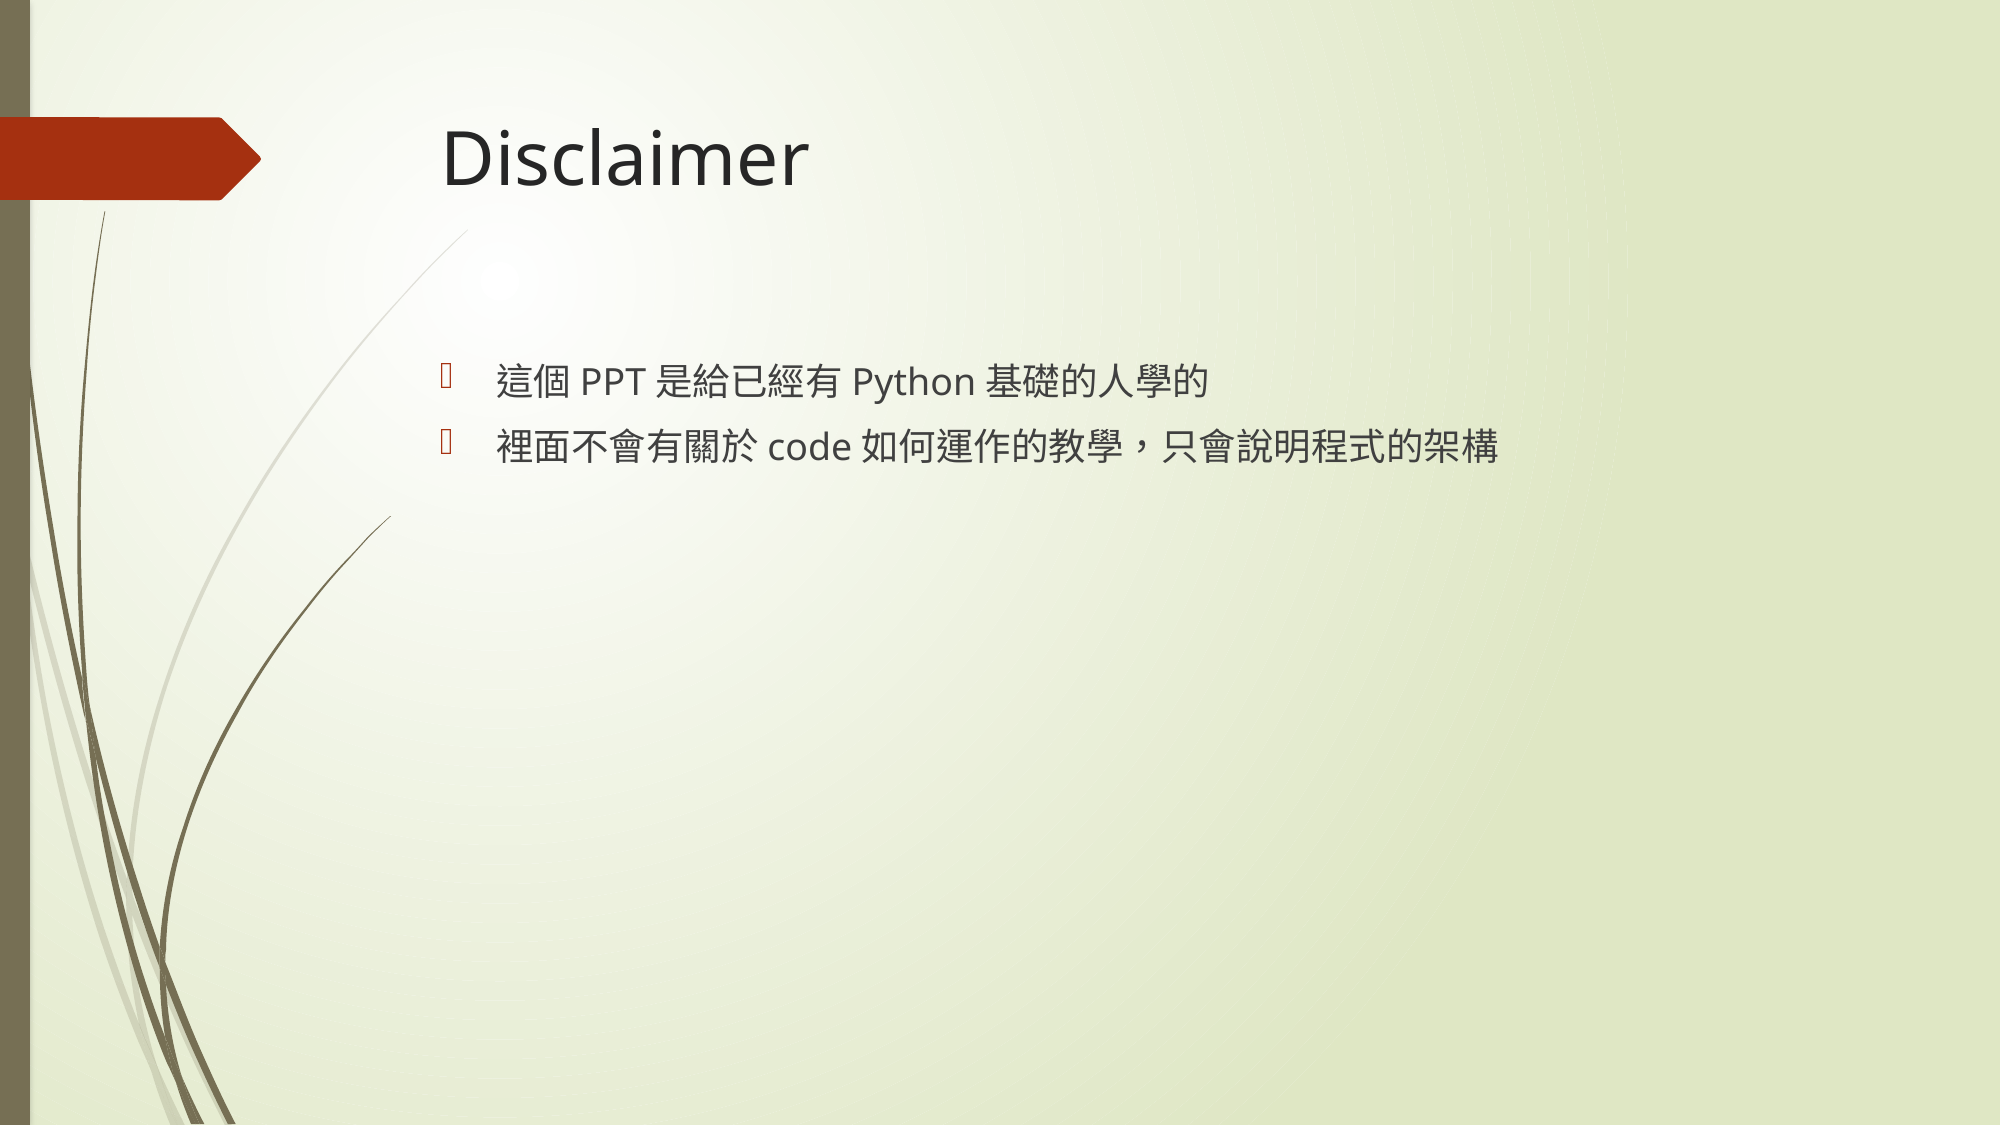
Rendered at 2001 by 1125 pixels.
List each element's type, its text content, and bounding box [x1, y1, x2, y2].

list 這個PPT是給已經有Python基礎的人學的 裡面不會有關於code如何運作的教學，只會說明程式的架構 [424, 350, 1888, 970]
title Disclaimer [425, 102, 1888, 313]
